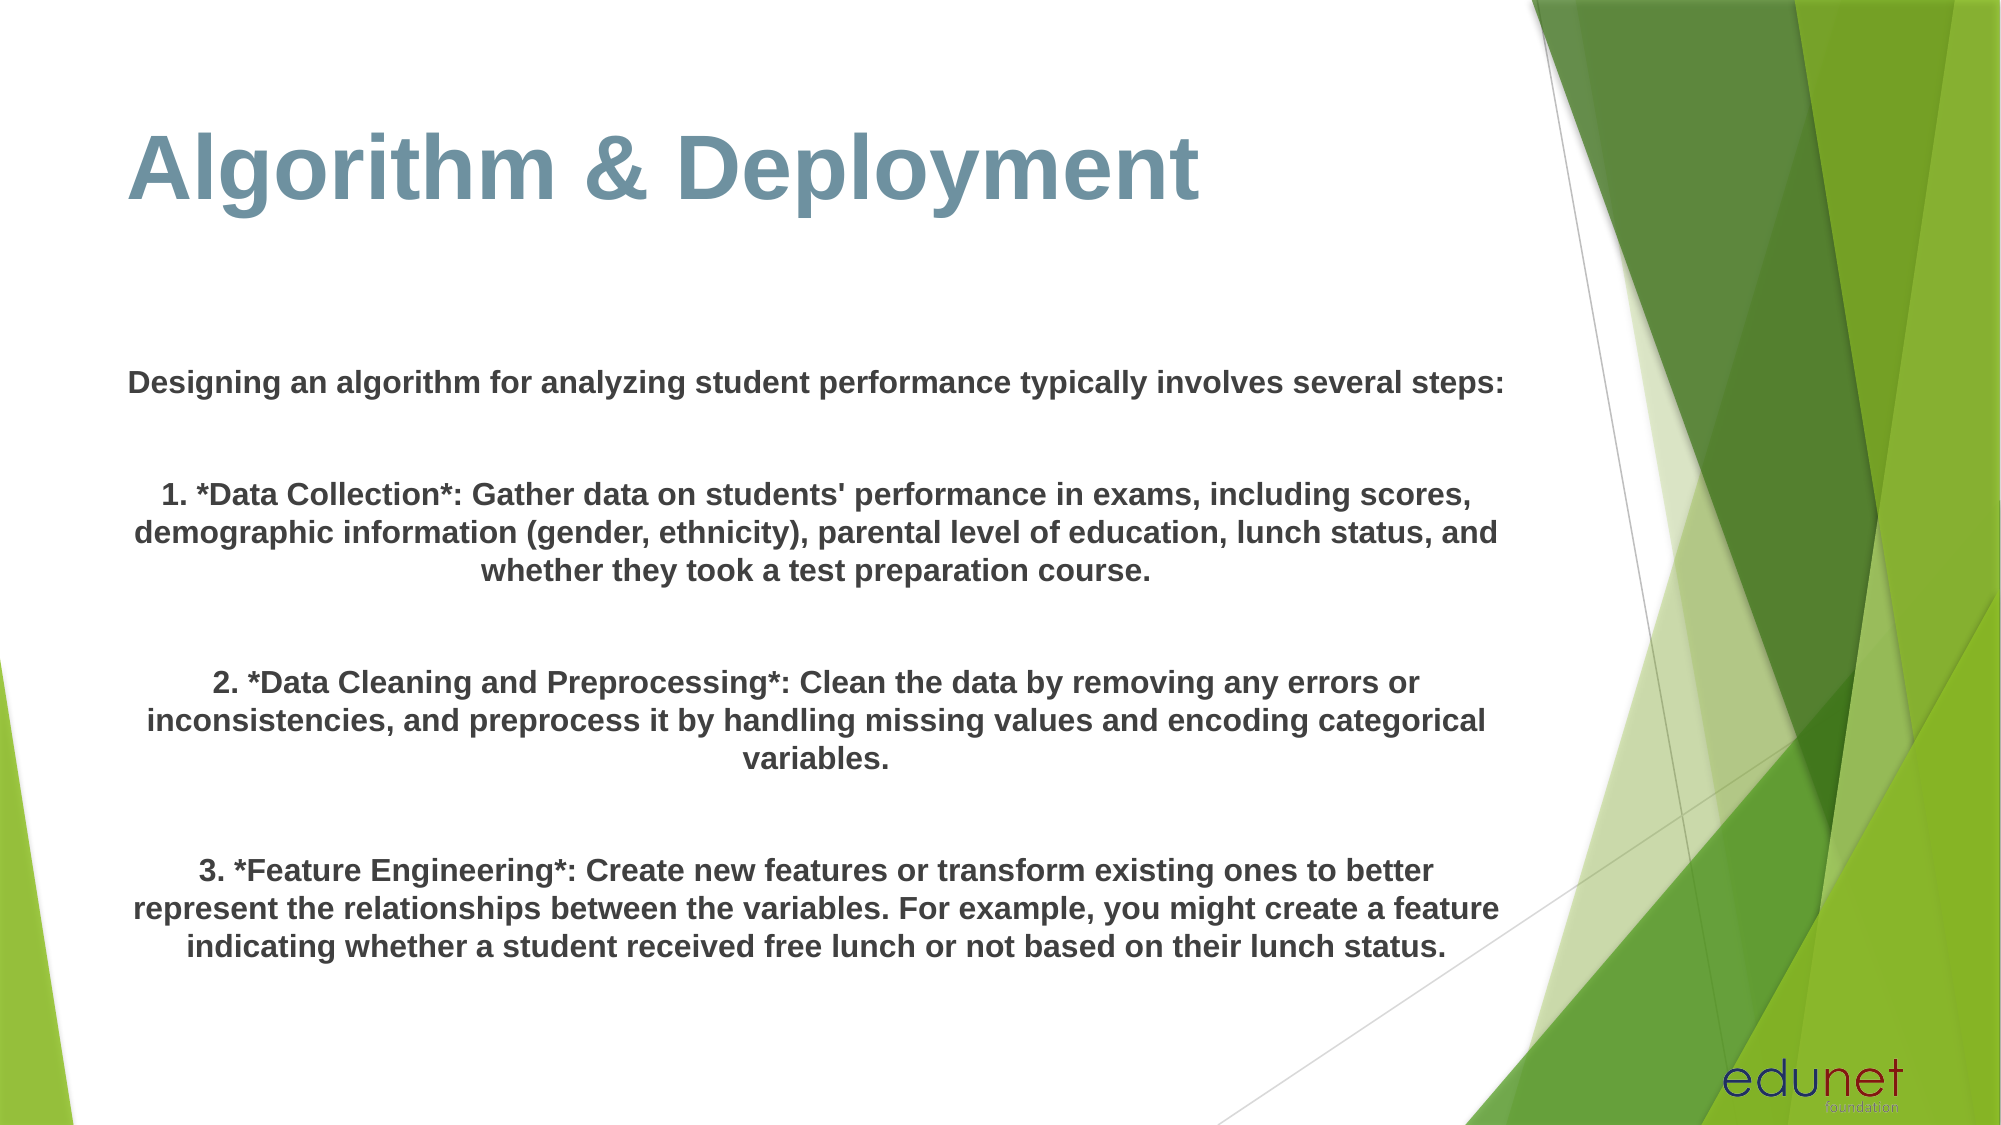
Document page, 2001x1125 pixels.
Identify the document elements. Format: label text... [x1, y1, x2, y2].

title Algorithm & Deployment [111, 99, 1522, 317]
list Designing an algorithm for analyzing student performance typically involves several steps: 1. *Data Collection*: Gather data on students' performance in exams, including scores, demographic information (gender, ethnicity), parental level of education, lunch status, and whether they took a test preparation course. 2. *Data Cleaning and Preprocessing*: Clean the data by removing any errors or inconsistencies, and preprocess it by handling missing values and encoding categorical variables. 3. *Feature Engineering*: Create new features or transform existing ones to better represent the relationships between the variables. For example, you might create a feature indicating whether a student received free lunch or not based on their lunch status. [111, 354, 1522, 992]
picture [1719, 1056, 1905, 1116]
